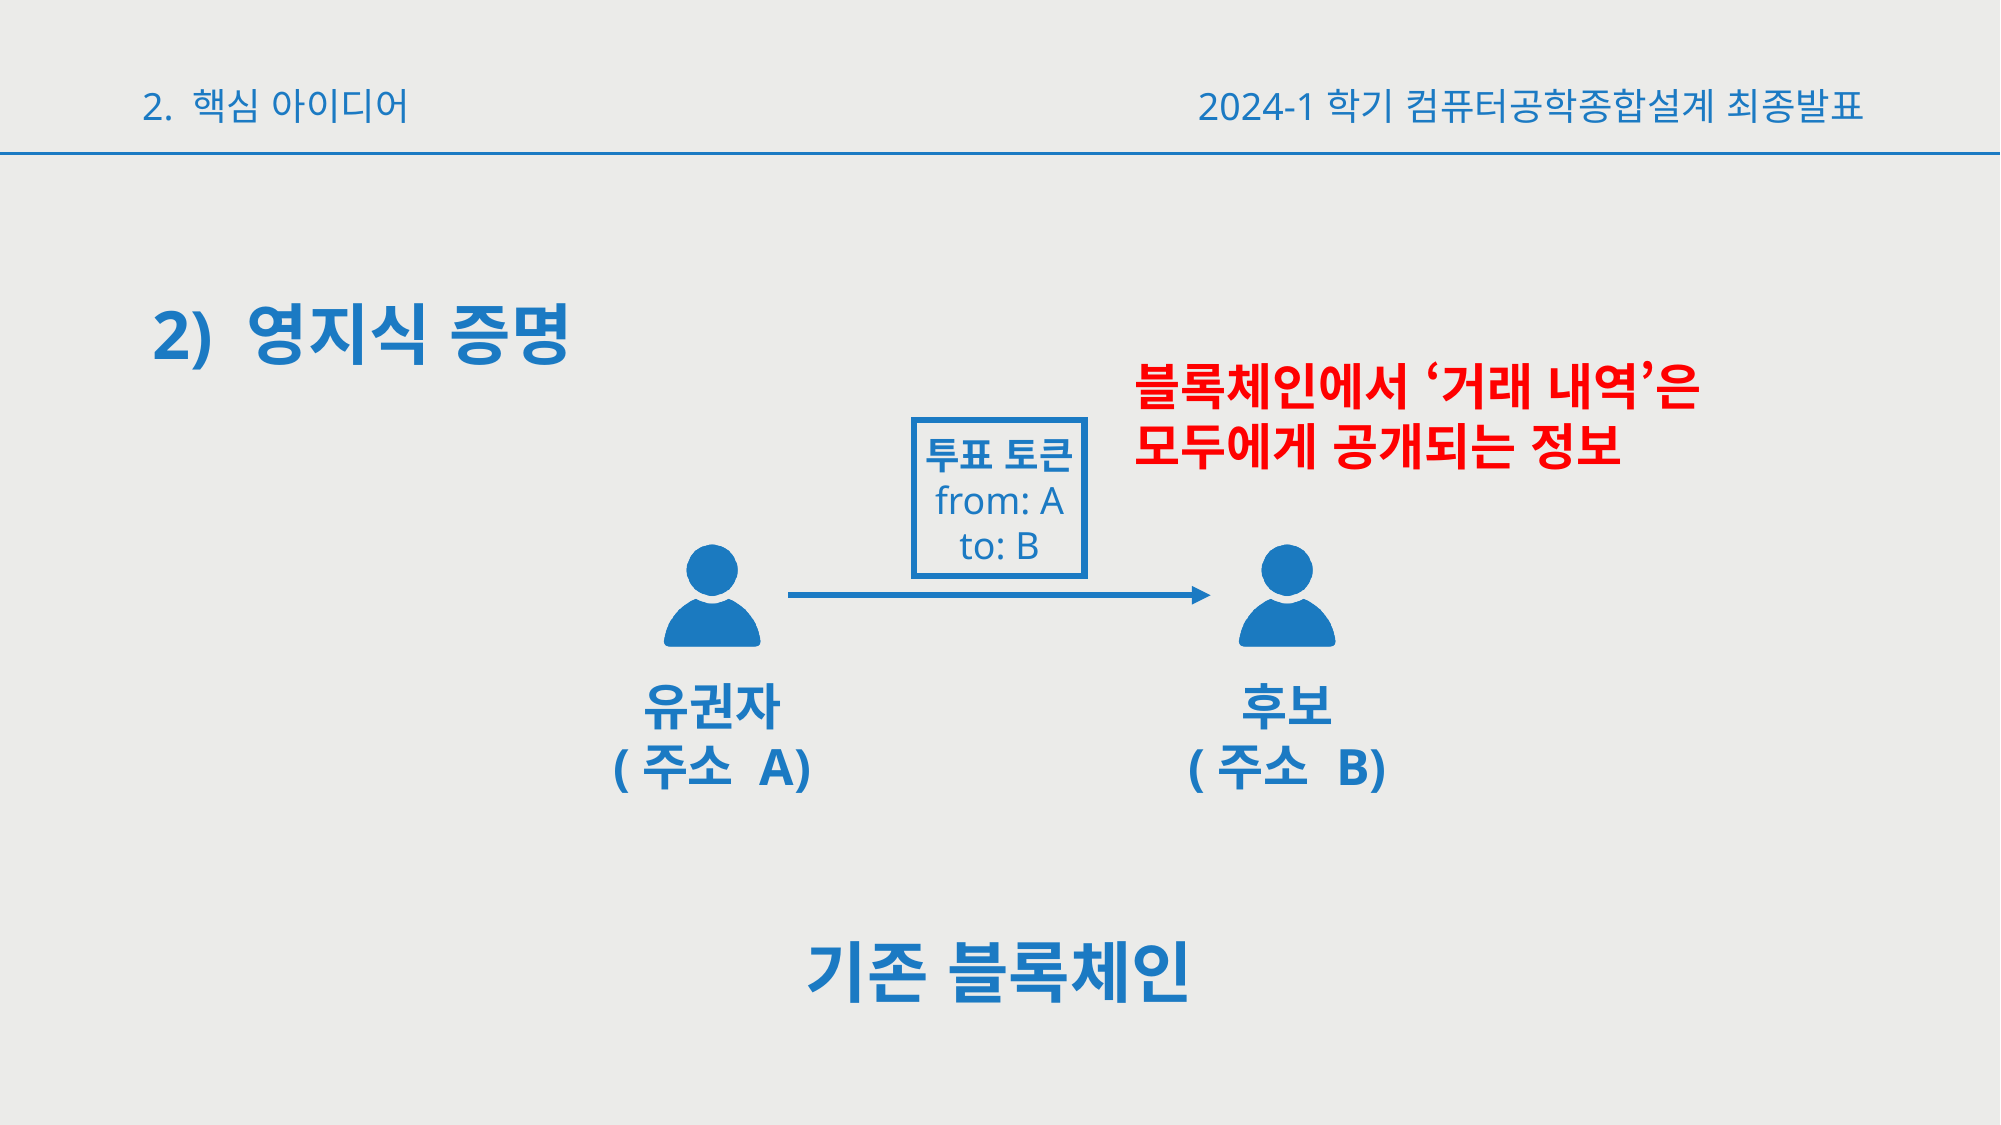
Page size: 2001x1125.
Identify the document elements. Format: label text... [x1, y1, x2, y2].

picture [663, 543, 762, 647]
text_box 2024-1학기 컴퓨터공학종합설계 최종발표 [1183, 75, 1880, 136]
picture [1237, 544, 1336, 647]
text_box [913, 419, 1086, 577]
text_box 기존 블록체인 [790, 923, 1209, 1019]
list 2) 영지식 증명 [137, 244, 1863, 401]
text_box 유권자 (주소 A) [598, 667, 827, 803]
text_box 2. 핵심 아이디어 [127, 75, 425, 136]
text_box 블록체인에서 ‘거래 내역’은 모두에게 공개되는 정보 [1120, 347, 1717, 483]
text_box 후보 (주소 B) [1174, 667, 1402, 803]
